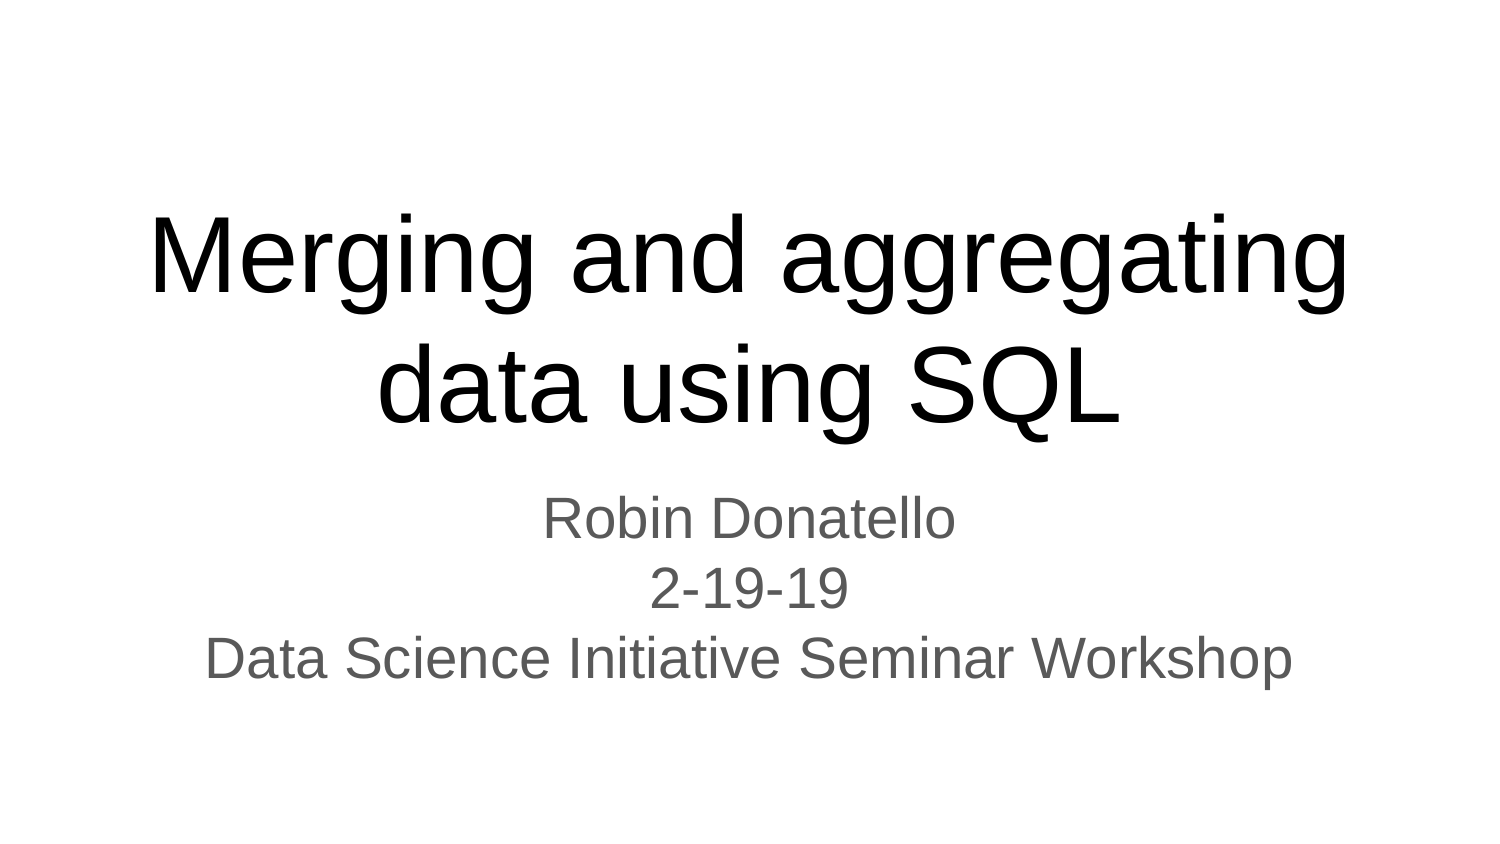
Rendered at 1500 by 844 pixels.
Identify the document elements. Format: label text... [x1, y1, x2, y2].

title Merging and aggregating data using SQL [51, 122, 1449, 459]
subtitle Robin Donatello 2-19-19 Data Science Initiative Seminar Workshop [51, 464, 1449, 595]
